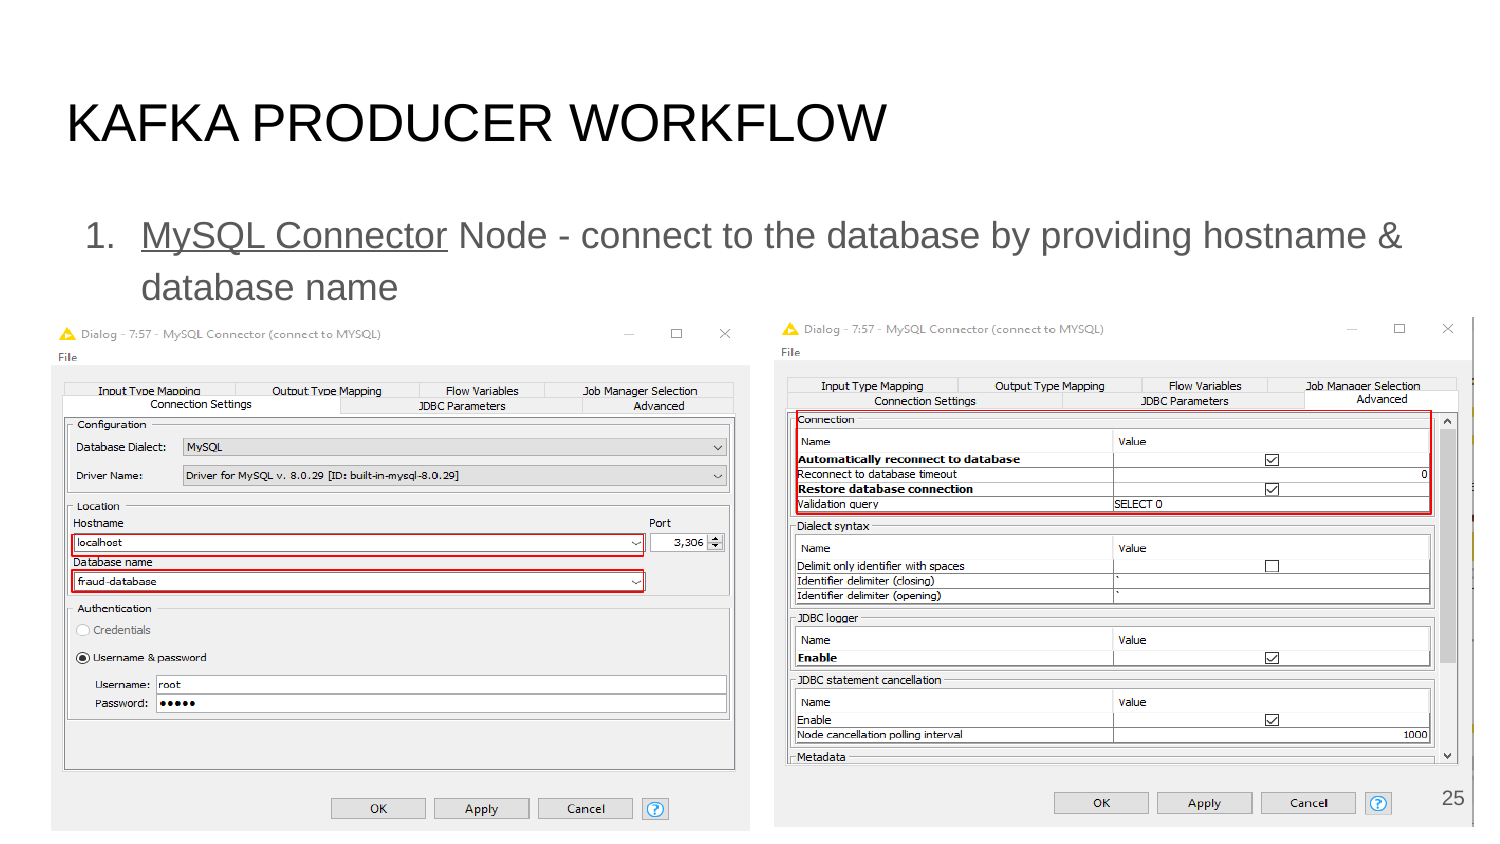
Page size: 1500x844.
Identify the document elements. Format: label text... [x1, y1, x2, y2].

title KAFKA PRODUCER WORKFLOW [51, 72, 1449, 167]
list MySQL Connector Node - connect to the database by providing hostname & database name [51, 189, 1449, 750]
picture [50, 321, 751, 831]
picture [774, 317, 1474, 827]
